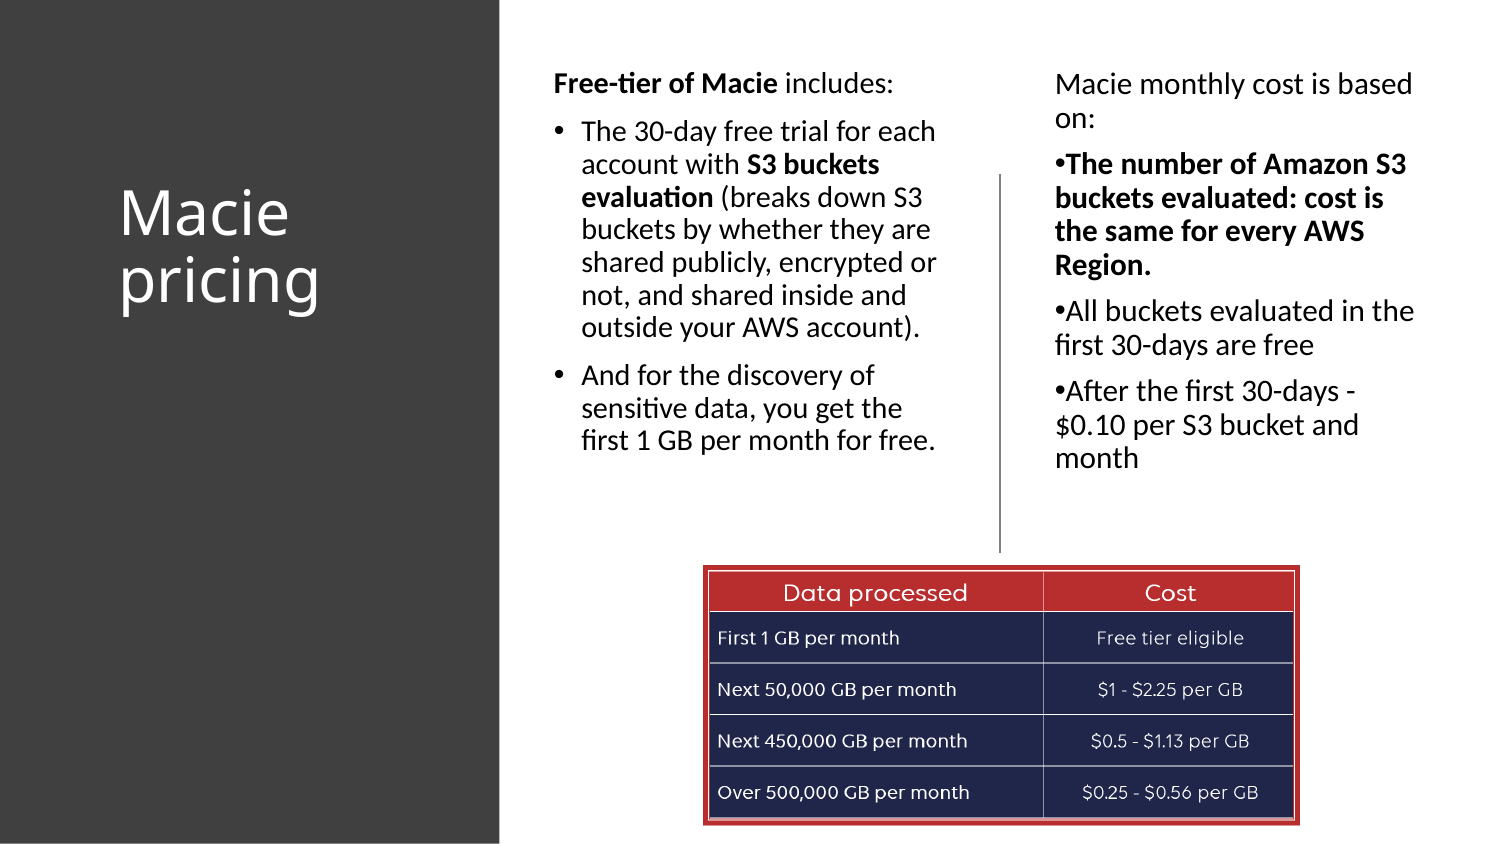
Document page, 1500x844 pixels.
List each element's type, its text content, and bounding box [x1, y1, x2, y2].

picture [693, 553, 1308, 833]
text_box Macie monthly cost is based on: The number of Amazon S3 buckets evaluated: cost is the same for every AWS Region. All buckets evaluated in the first 30-days are free After the first 30-days - $0.10 per S3 bucket and month [1039, 60, 1434, 523]
text_box [0, 0, 500, 844]
title Macie pricing [103, 173, 460, 711]
list Free-tier of Macie includes: The 30-day free trial for each account with S3 buckets evaluation (breaks down S3 buckets by whether they are shared publicly, encrypted or not, and shared inside and outside your AWS account). And for the discovery of sensitive data, you get the first 1 GB per month for free. [538, 60, 961, 523]
